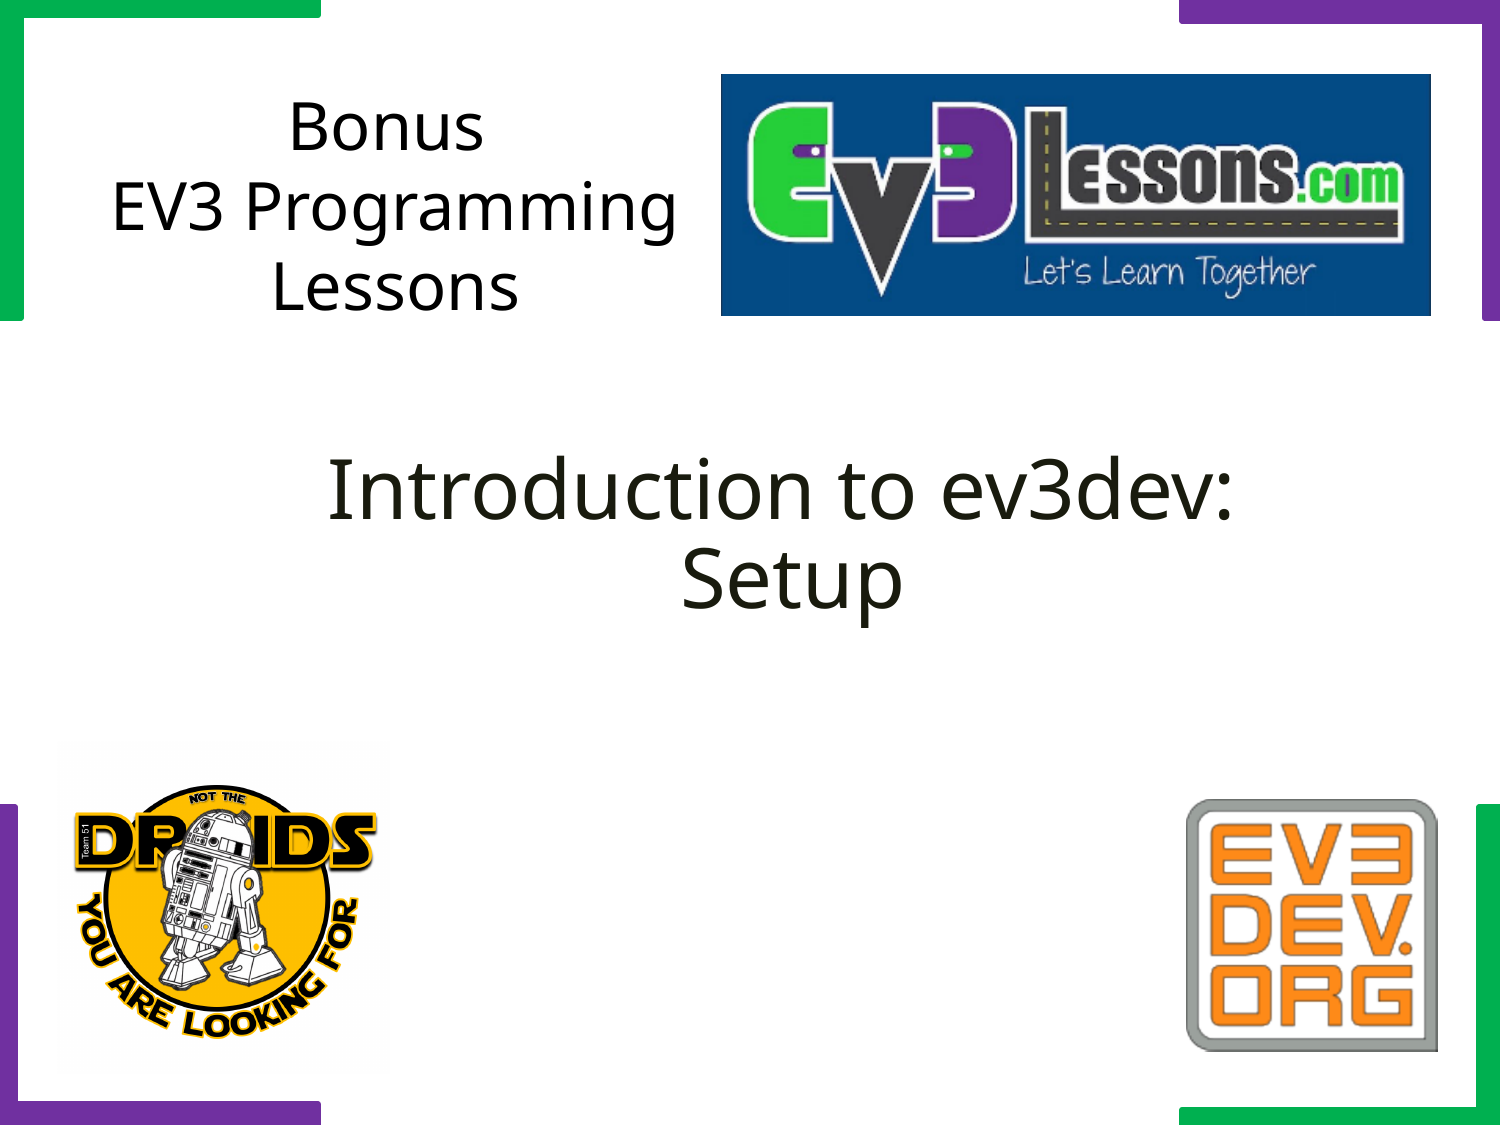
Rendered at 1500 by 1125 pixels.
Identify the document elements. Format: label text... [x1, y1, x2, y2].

title Introduction to ev3dev: Setup [191, 440, 1373, 685]
picture [1186, 799, 1438, 1052]
picture [721, 74, 1431, 316]
picture [57, 741, 390, 1074]
